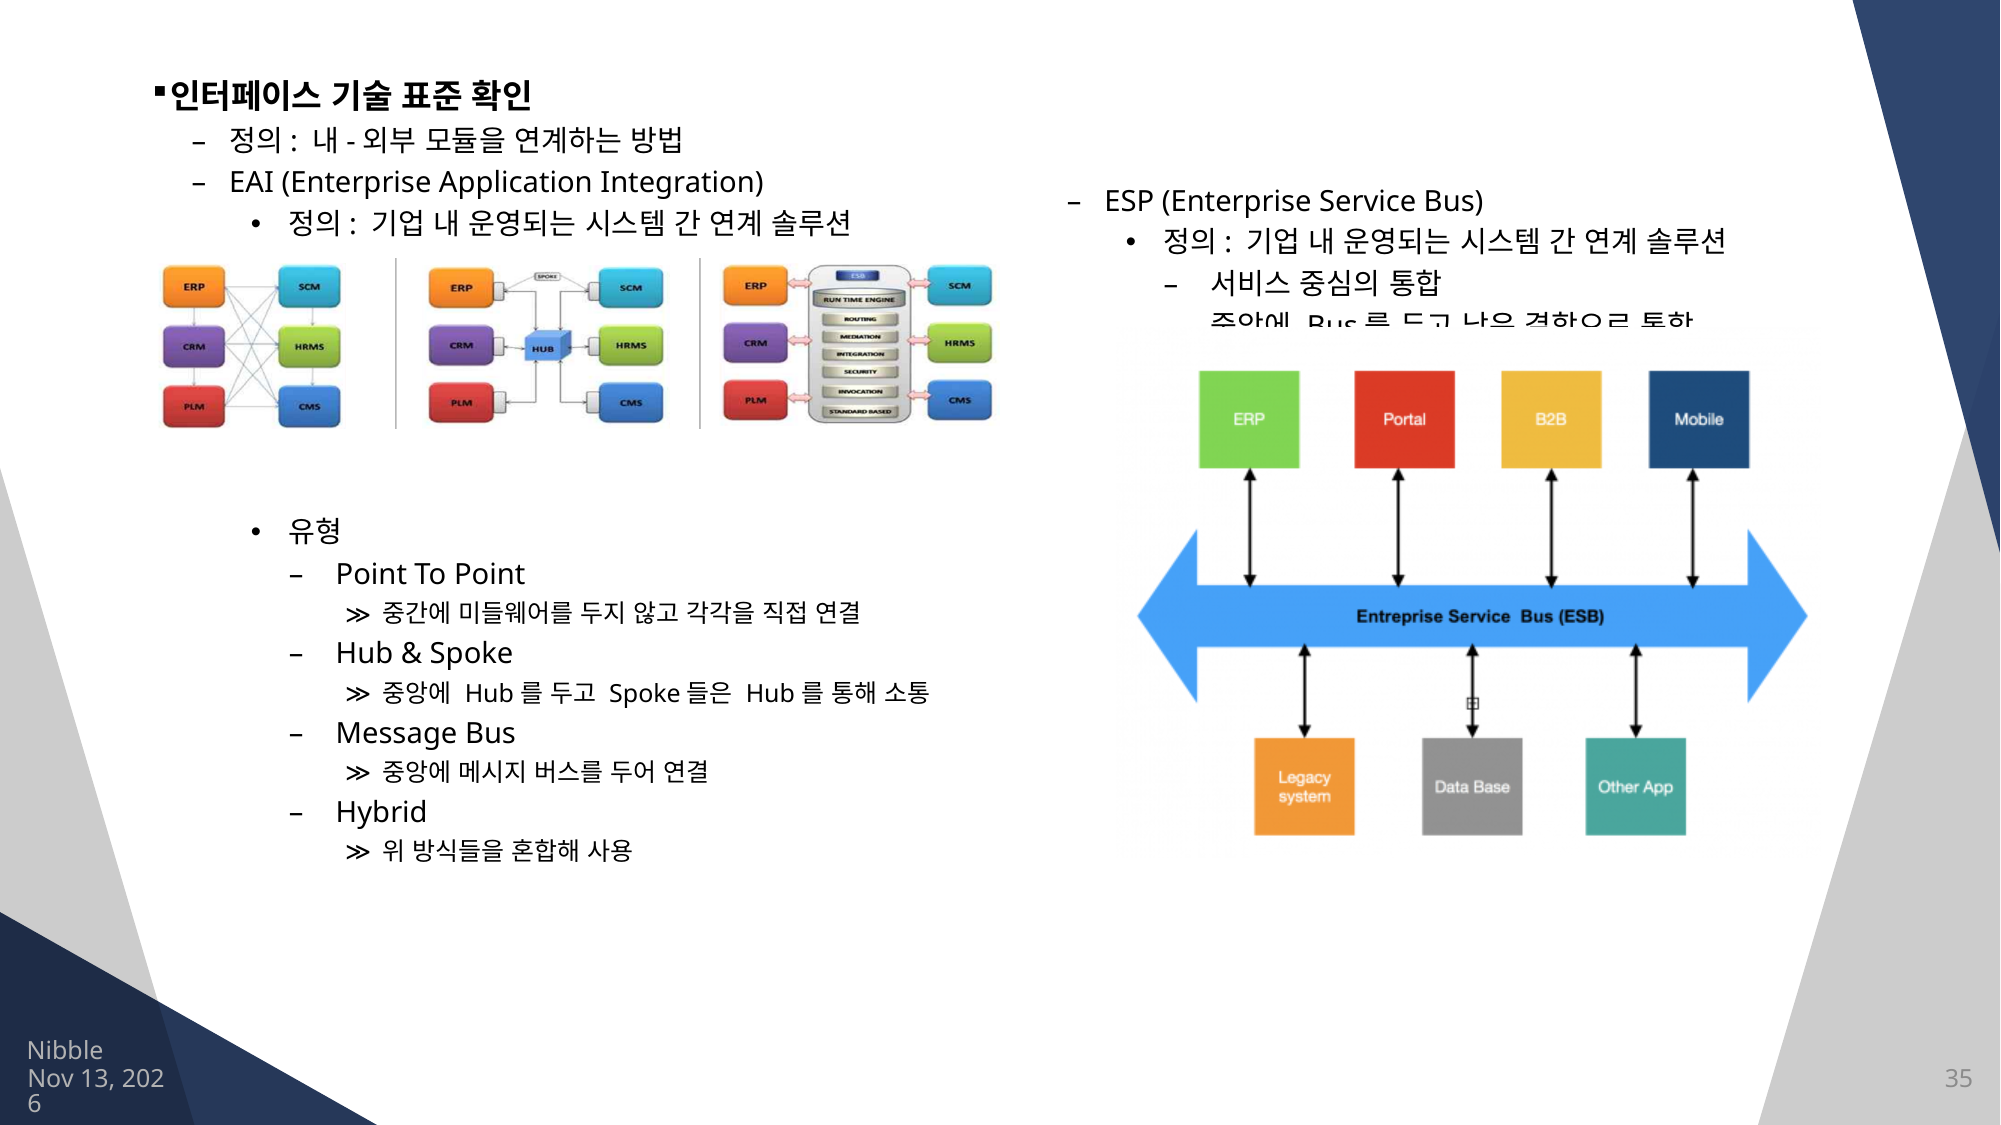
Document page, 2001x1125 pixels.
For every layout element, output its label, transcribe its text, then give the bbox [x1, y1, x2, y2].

list ESP (Enterprise Service Bus) 정의: 기업 내 운영되는 시스템 간 연계 솔루션 서비스 중심의 통합 중앙에 Bus를 두고 낮은 결합으로 통합 [1012, 72, 1863, 1020]
slide_number 35 [1923, 1050, 1989, 1110]
picture [1114, 327, 1821, 872]
picture [153, 258, 1000, 429]
footer Nibble [11, 1020, 248, 1080]
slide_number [12, 1049, 190, 1110]
list 인터페이스 기술 표준 확인 정의: 내-외부 모듈을 연계하는 방법 EAI (Enterprise Application Integration) 정의: 기업 내 운영되는 시스템 간 연계 솔루션 유형 Point To Point 중간에 미들웨어를 두지 않고 각각을 직접 연결 Hub & Spoke 중앙에 Hub를 두고 Spoke들은 Hub를 통해 소통 Message Bus 중앙에 메시지 버스를 두어 연결 Hybrid 위 방식들을 혼합해 사용 [137, 72, 988, 1021]
